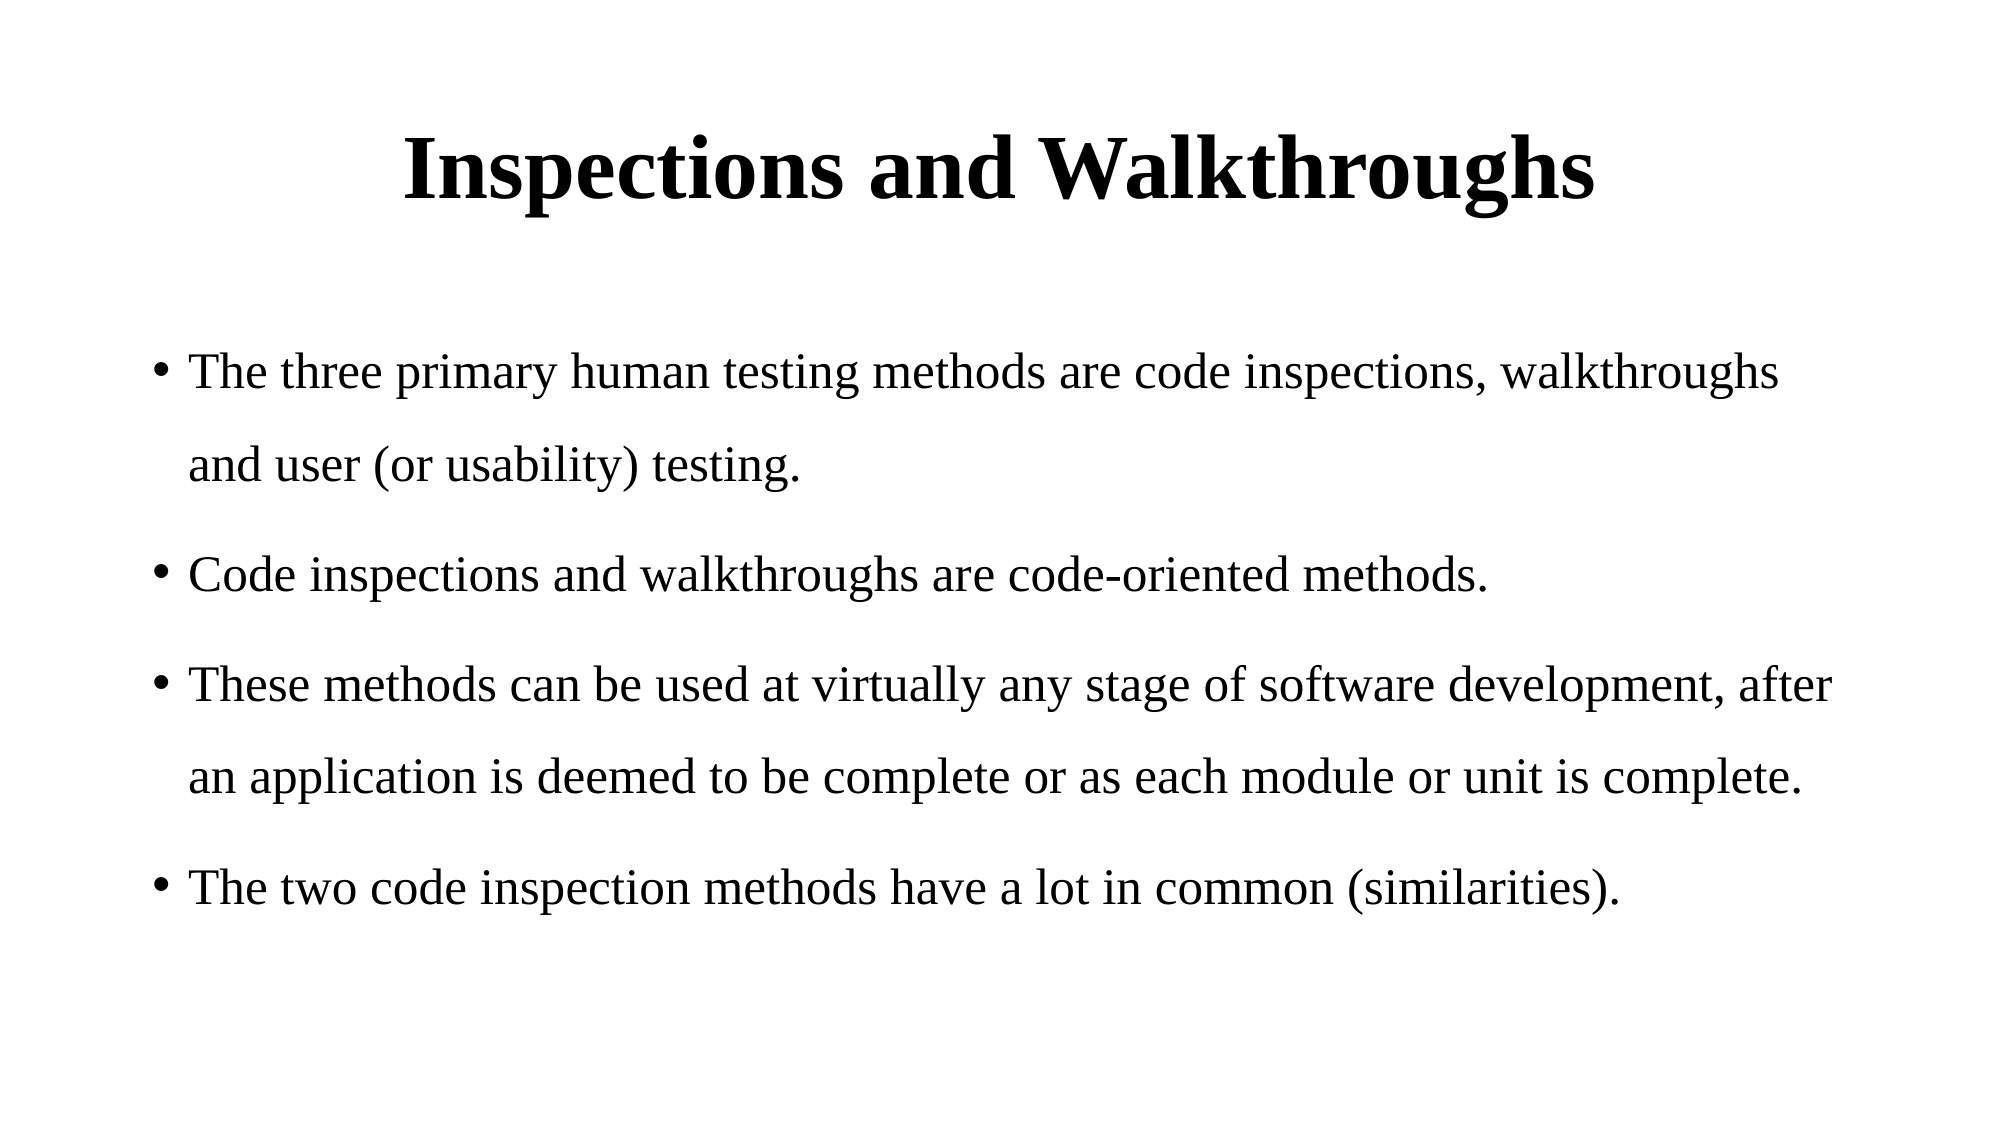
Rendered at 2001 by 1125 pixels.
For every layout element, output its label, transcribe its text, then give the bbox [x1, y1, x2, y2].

title Inspections and Walkthroughs [137, 59, 1863, 278]
list The three primary human testing methods are code inspections, walkthroughs and user (or usability) testing. Code inspections and walkthroughs are code-oriented methods. These methods can be used at virtually any stage of software development, after an application is deemed to be complete or as each module or unit is complete. The two code inspection methods have a lot in common (similarities). [137, 299, 1863, 1014]
